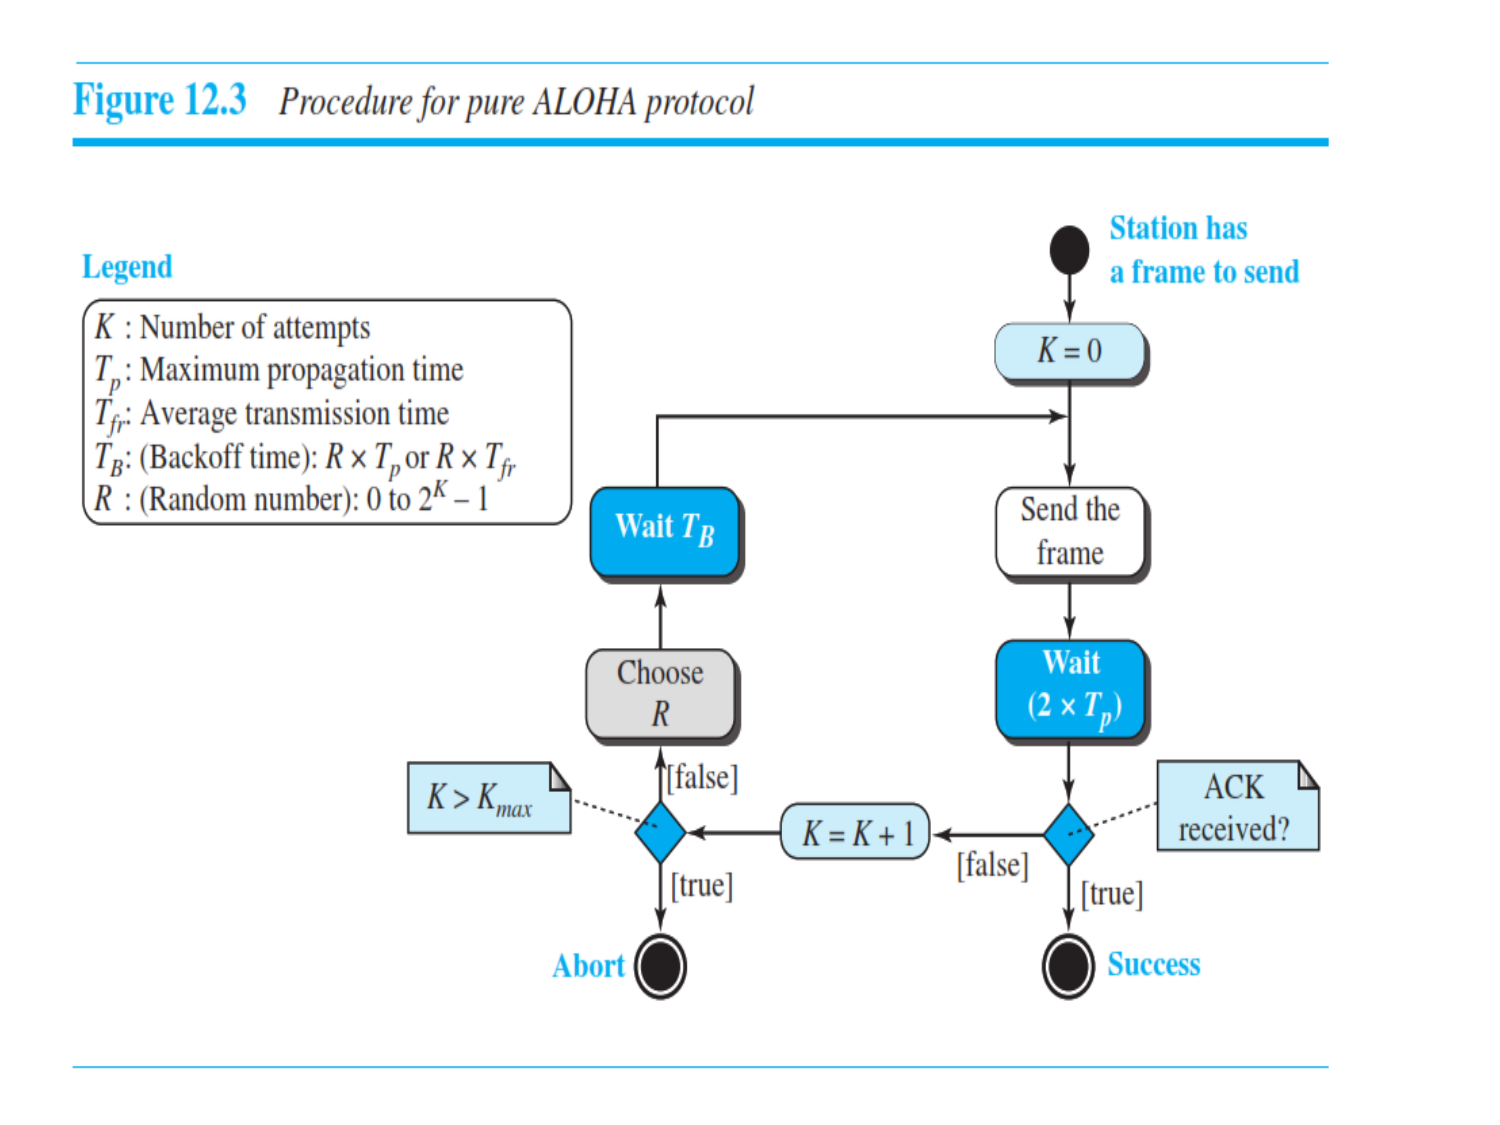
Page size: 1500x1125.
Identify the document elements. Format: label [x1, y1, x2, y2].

list [24, 49, 1426, 1076]
